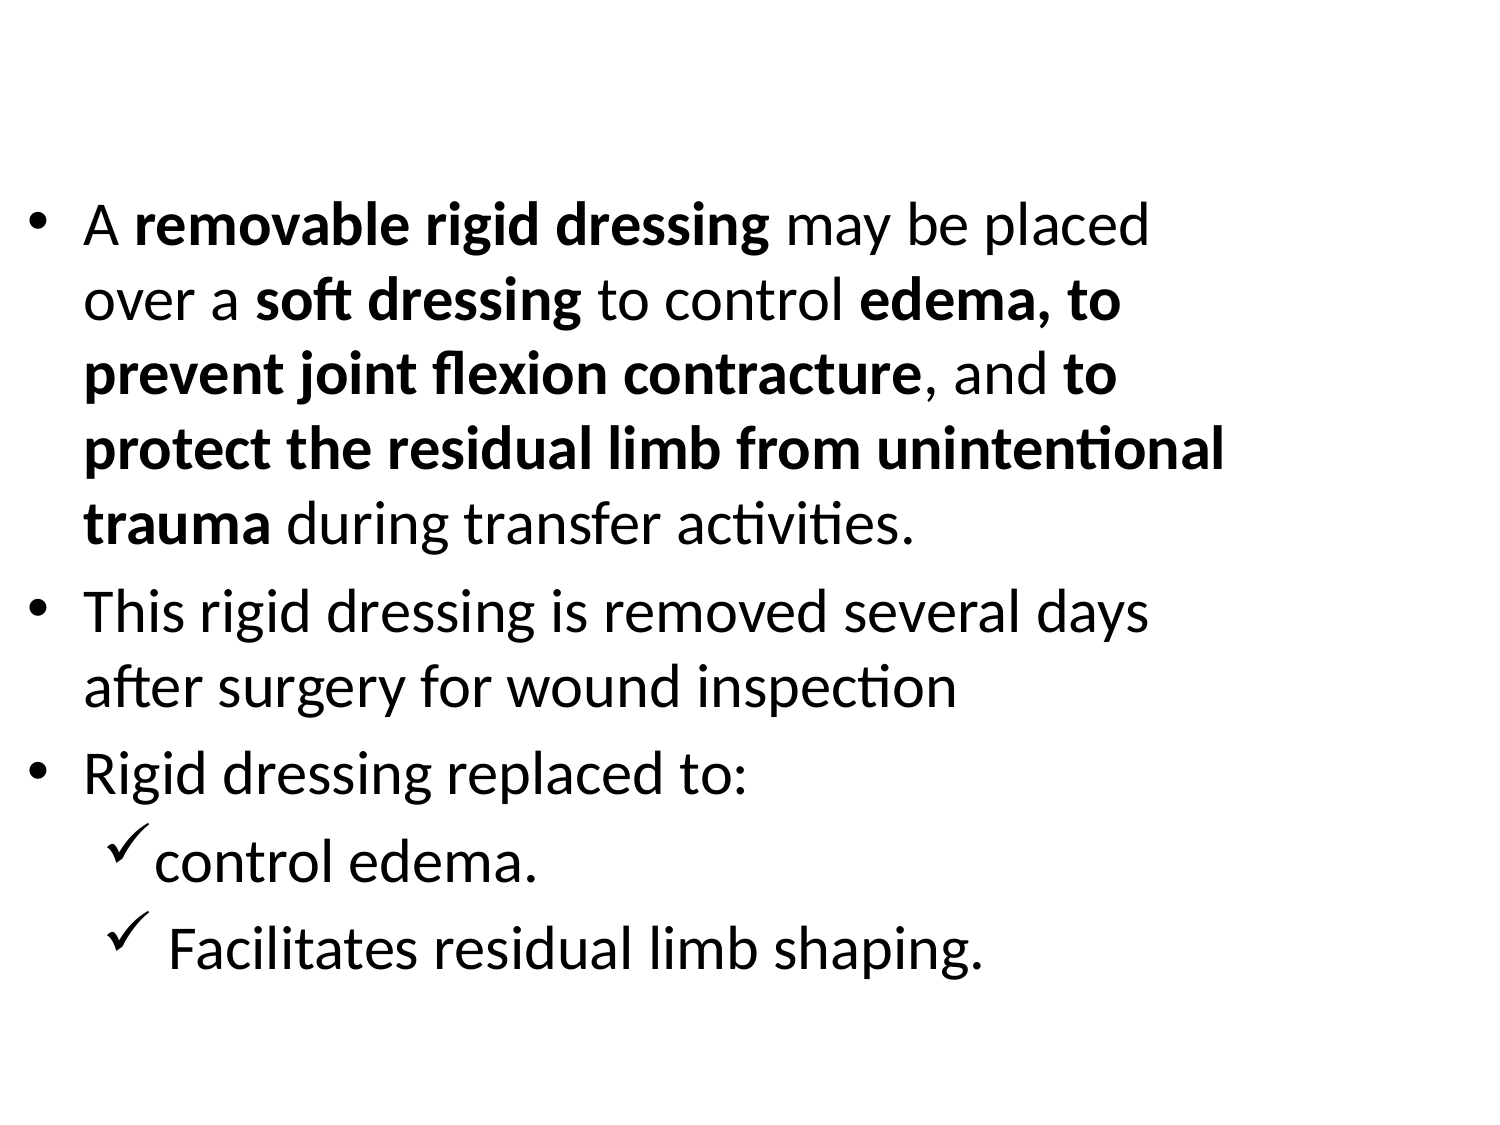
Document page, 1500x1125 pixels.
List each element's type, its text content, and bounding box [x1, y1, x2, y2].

list A removable rigid dressing may be placed over a soft dressing to control edema, to prevent joint flexion contracture, and to protect the residual limb from unintentional trauma during transfer activities. This rigid dressing is removed several days after surgery for wound inspection Rigid dressing replaced to: control edema. Facilitates residual limb shaping. [12, 174, 1250, 1100]
